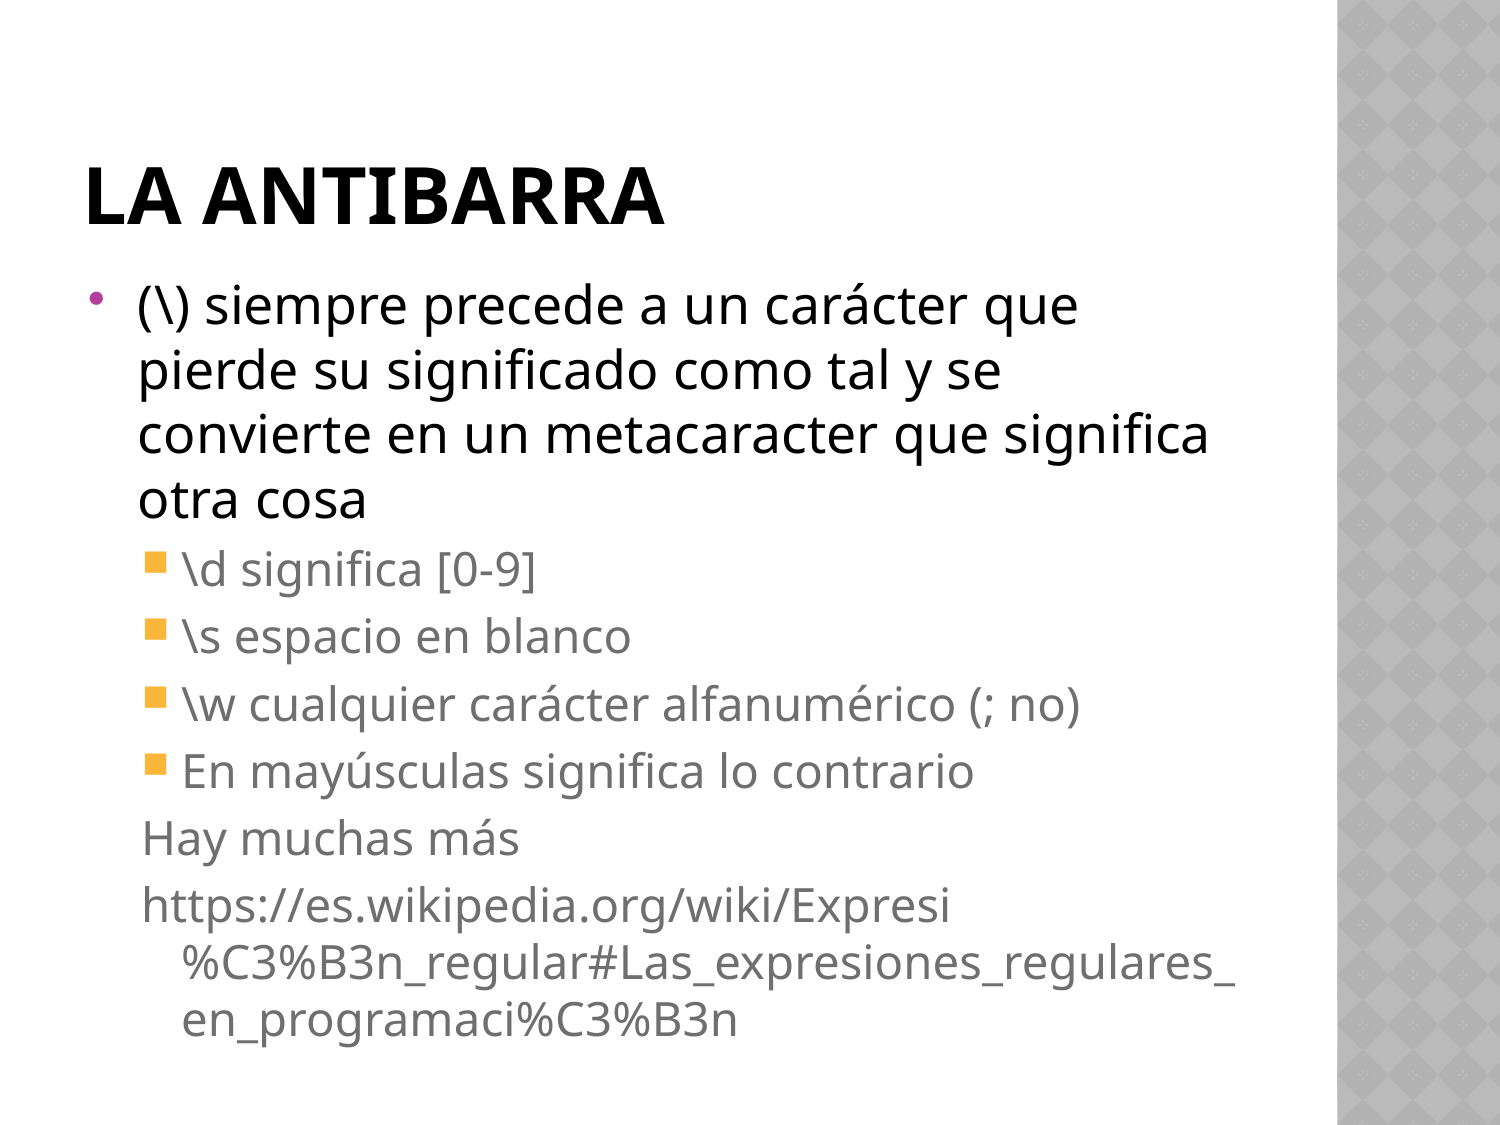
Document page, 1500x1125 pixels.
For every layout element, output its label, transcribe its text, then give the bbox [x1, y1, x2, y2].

title La antibarra [75, 52, 1263, 240]
list (\) siempre precede a un carácter que pierde su significado como tal y se convierte en un metacaracter que significa otra cosa \d significa [0-9] \s espacio en blanco \w cualquier carácter alfanumérico (; no) En mayúsculas significa lo contrario Hay muchas más https://es.wikipedia.org/wiki/Expresi%C3%B3n_regular#Las_expresiones_regulares_en_programaci%C3%B3n [75, 264, 1263, 1059]
